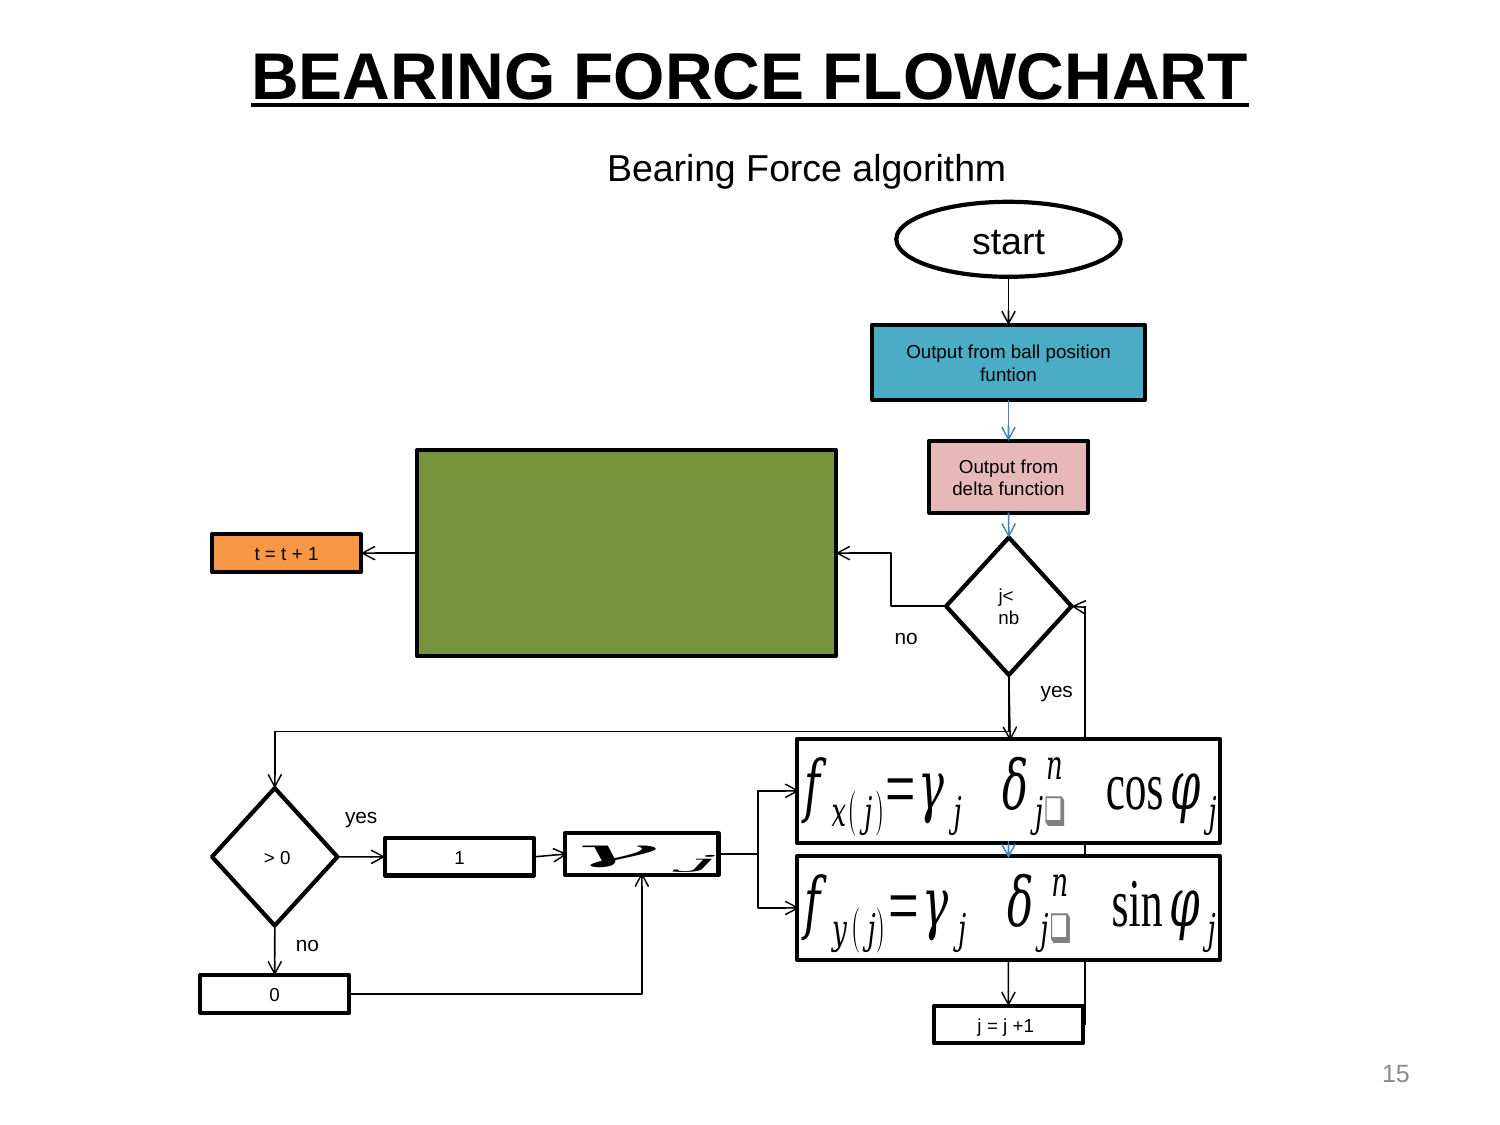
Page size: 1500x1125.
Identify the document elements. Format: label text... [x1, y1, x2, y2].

slide_number 15 [1074, 1042, 1425, 1103]
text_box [199, 136, 1219, 1044]
title BEARING FORCE FLOWCHART [75, 24, 1425, 122]
